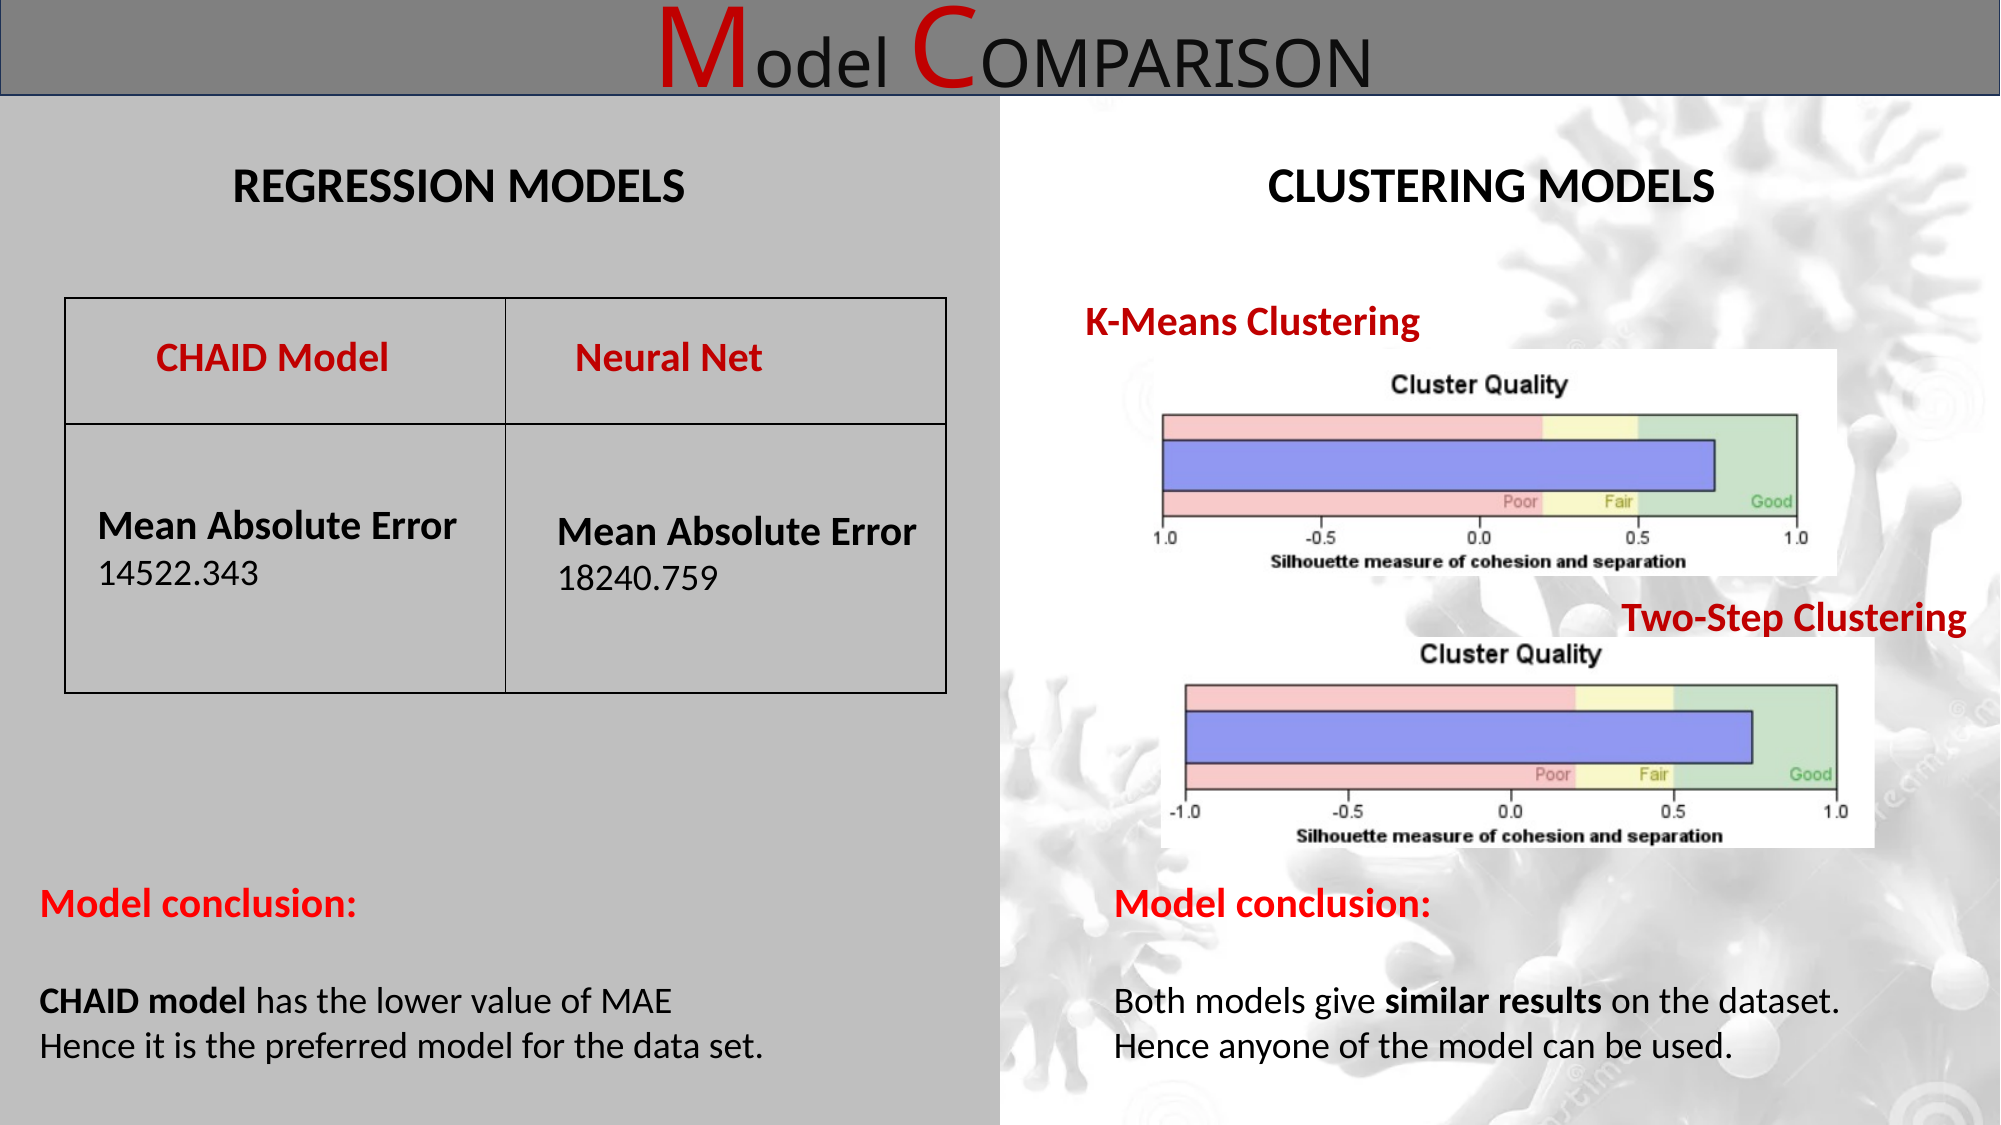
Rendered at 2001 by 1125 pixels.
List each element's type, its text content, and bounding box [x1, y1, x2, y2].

text_box Model conclusion: CHAID model has the lower value of MAE Hence it is the preferred model for the data set. [24, 868, 921, 1074]
text_box K-Means Clustering [1070, 286, 1465, 352]
text_box [1438, 0, 2000, 96]
text_box REGRESSION MODELS [217, 145, 783, 221]
text_box CHAID Model [141, 322, 439, 438]
text_box Model conclusion: Both models give similar results on the dataset. Hence anyone of the model can be used. [1098, 868, 1937, 1074]
text_box Two-Step Clustering [1606, 582, 2000, 648]
text_box Neural Net [560, 322, 921, 387]
table_cell [66, 425, 505, 692]
table_cell [506, 425, 945, 692]
text_box [0, 96, 1001, 1125]
text_box Model COMPARISON [637, 0, 1438, 118]
table_header [506, 299, 945, 423]
table_header [66, 299, 505, 423]
text_box [0, 0, 637, 96]
text_box Mean Absolute Error 18240.759 [542, 495, 939, 606]
text_box Mean Absolute Error 14522.343 [82, 490, 491, 601]
text_box CLUSTERING MODELS [1253, 144, 1782, 220]
picture [1160, 637, 1875, 848]
picture [1153, 349, 1838, 576]
